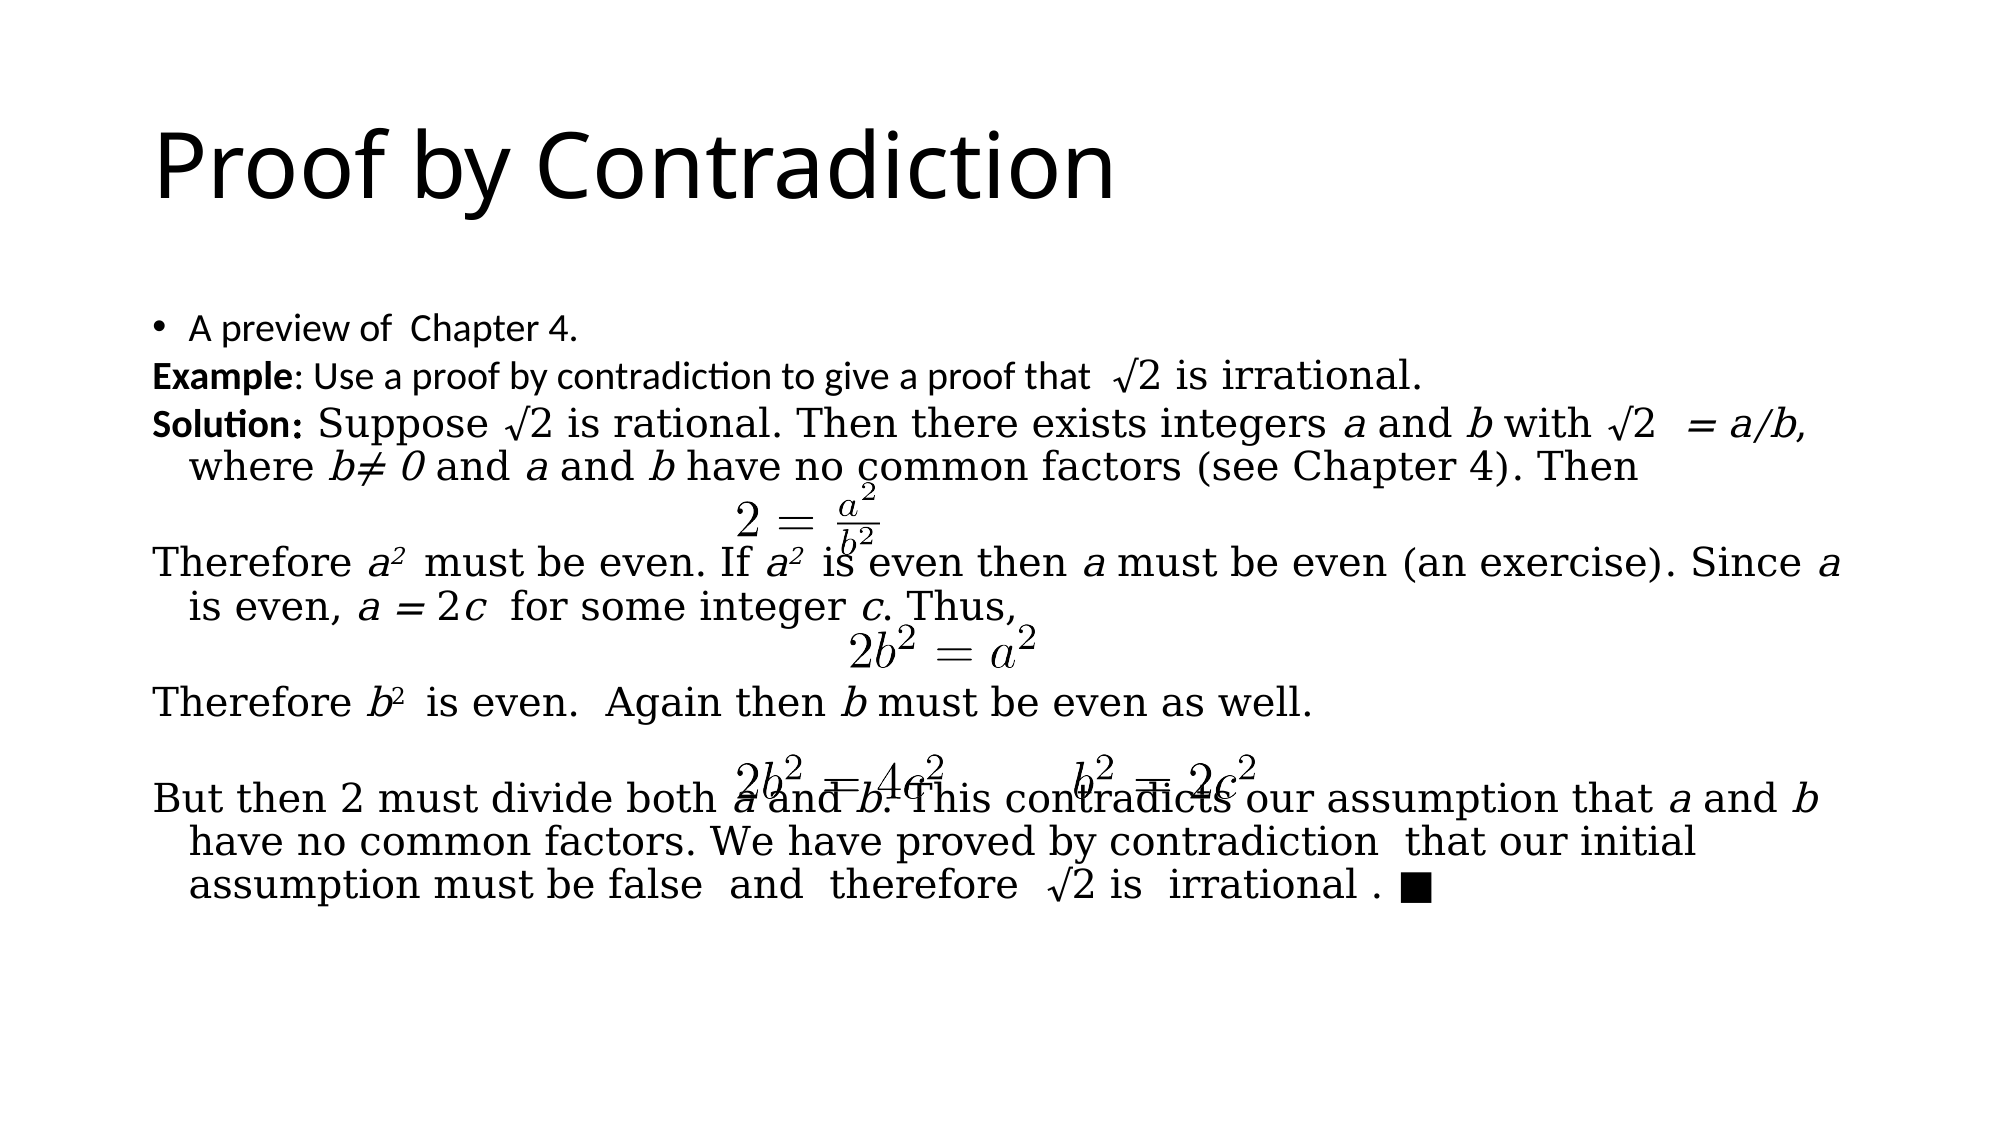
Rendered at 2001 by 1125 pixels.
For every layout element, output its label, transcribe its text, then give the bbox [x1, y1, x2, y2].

picture [1074, 754, 1255, 799]
picture [737, 482, 880, 555]
title Proof by Contradiction [137, 59, 1863, 278]
picture [850, 624, 1035, 668]
list A preview of Chapter 4. Example: Use a proof by contradiction to give a proof that √2 is irrational. Solution: Suppose √2 is rational. Then there exists integers a and b with √2 = a/b, where b≠ 0 and a and b have no common factors (see Chapter 4). Then Therefore a2 must be even. If a2 is even then a must be even (an exercise). Since a is even, a = 2c for some integer c. Thus, Therefore b2 is even. Again then b must be even as well. But then 2 must divide both a and b. This contradicts our assumption that a and b have no common factors. We have proved by contradiction that our initial assumption must be false and therefore √2 is irrational . ■ [137, 299, 1863, 1014]
picture [737, 754, 943, 799]
